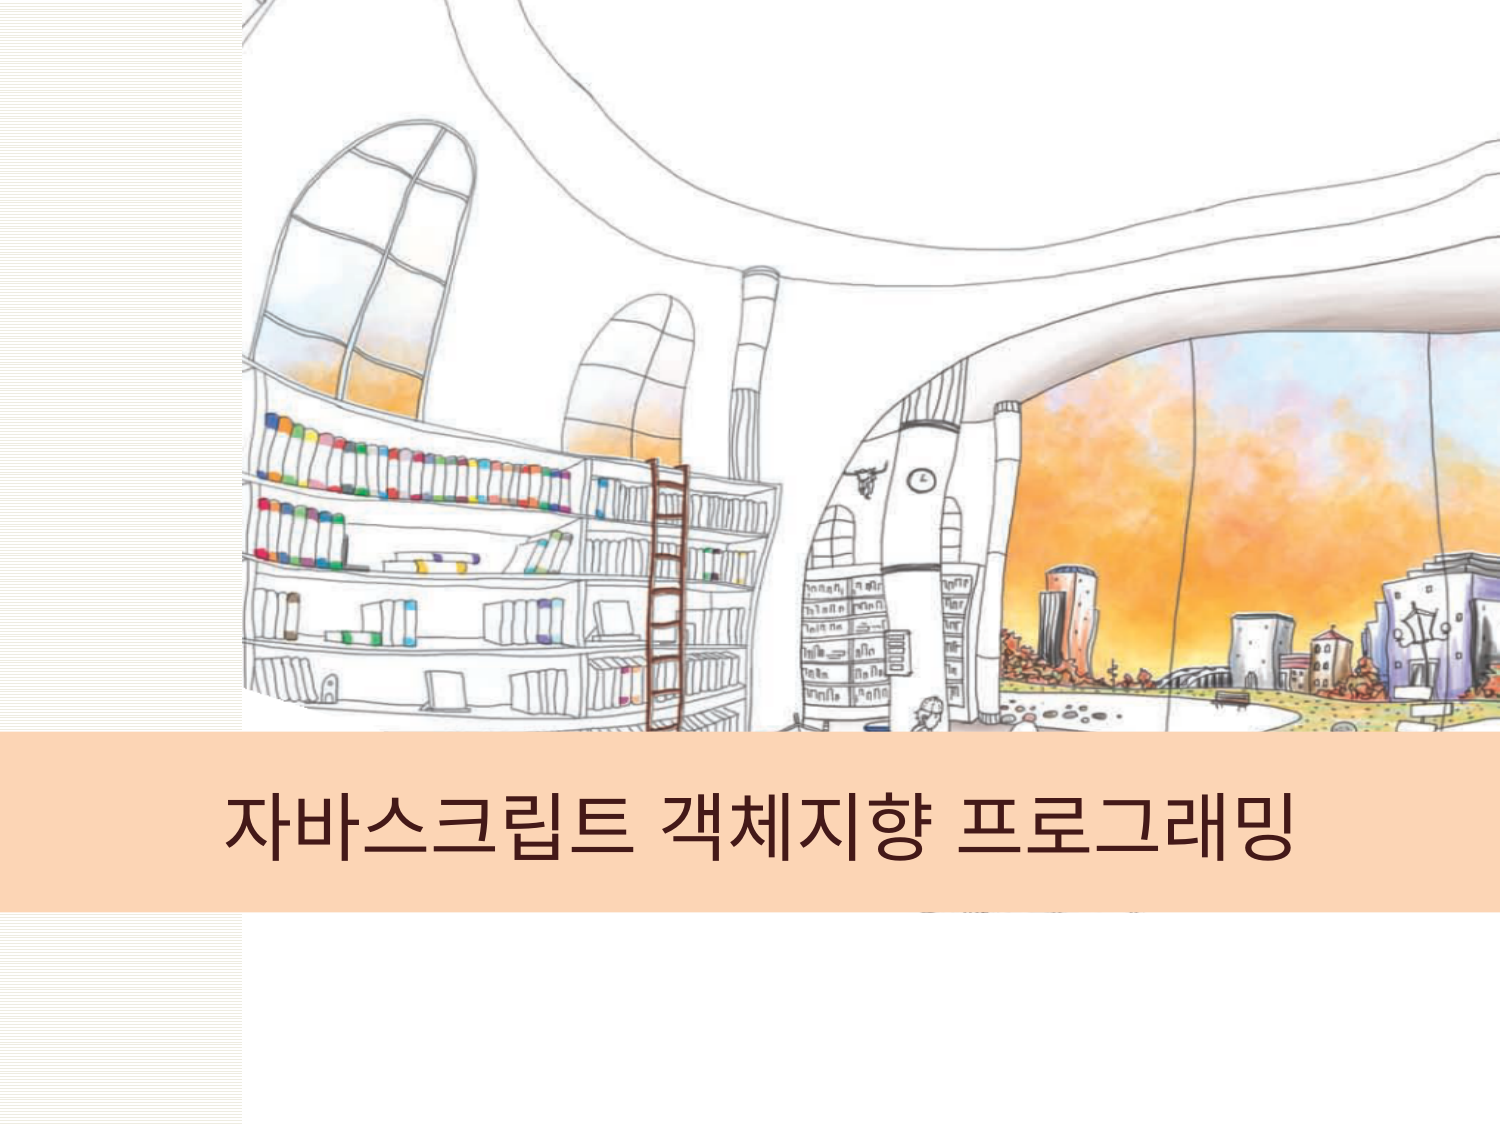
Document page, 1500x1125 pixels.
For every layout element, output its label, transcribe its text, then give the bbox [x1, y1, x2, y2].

picture [242, 0, 1500, 731]
text_box 자바스크립트 객체지향 프로그래밍 [150, 737, 1375, 913]
